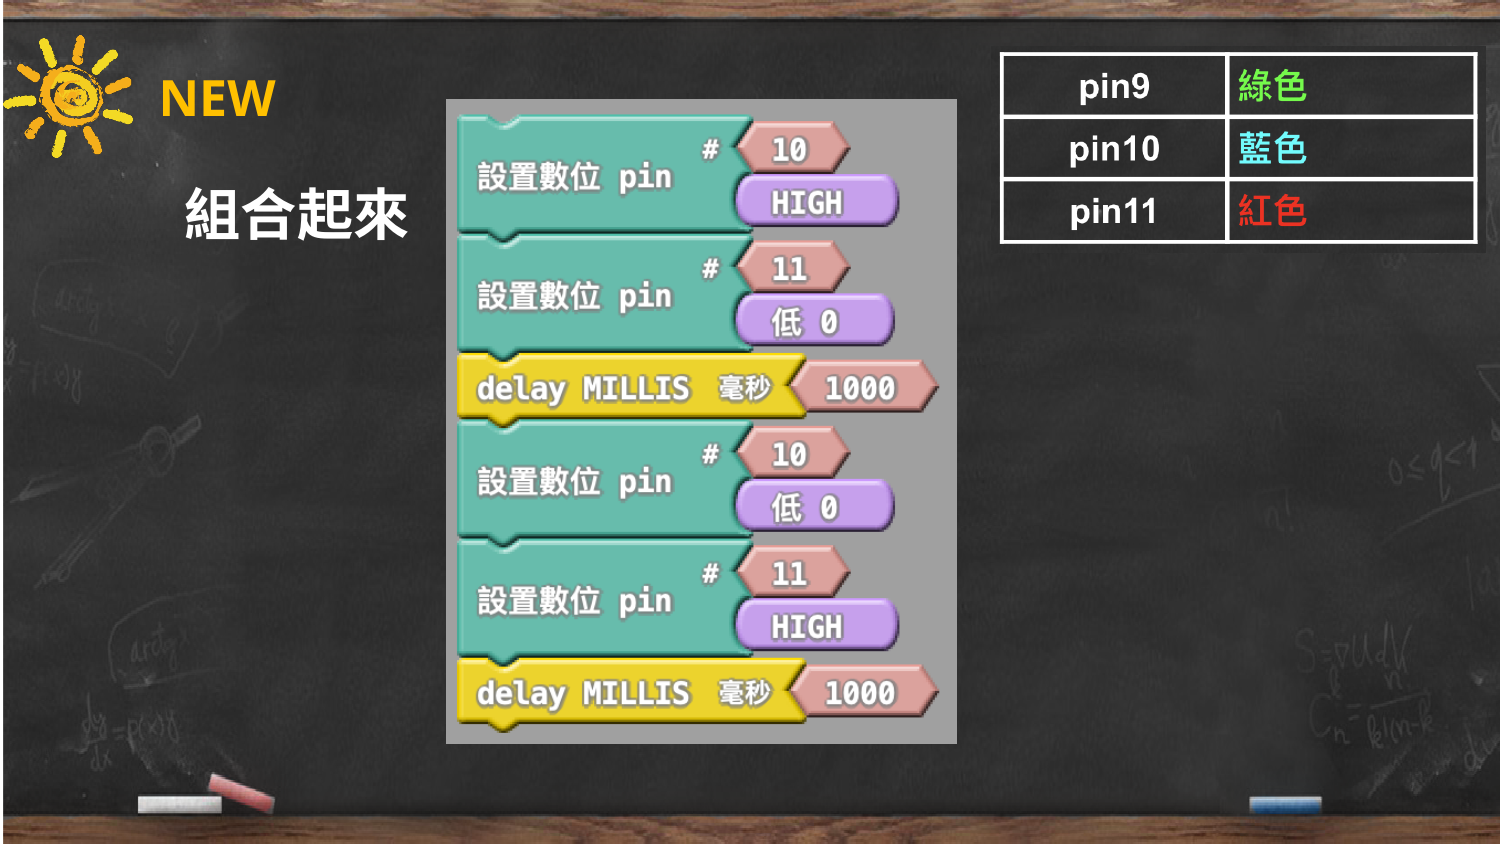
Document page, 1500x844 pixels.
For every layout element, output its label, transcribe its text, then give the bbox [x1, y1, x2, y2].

text_box 組合起來 [173, 167, 441, 262]
text_box NEW [158, 66, 412, 127]
picture [0, 0, 1500, 844]
